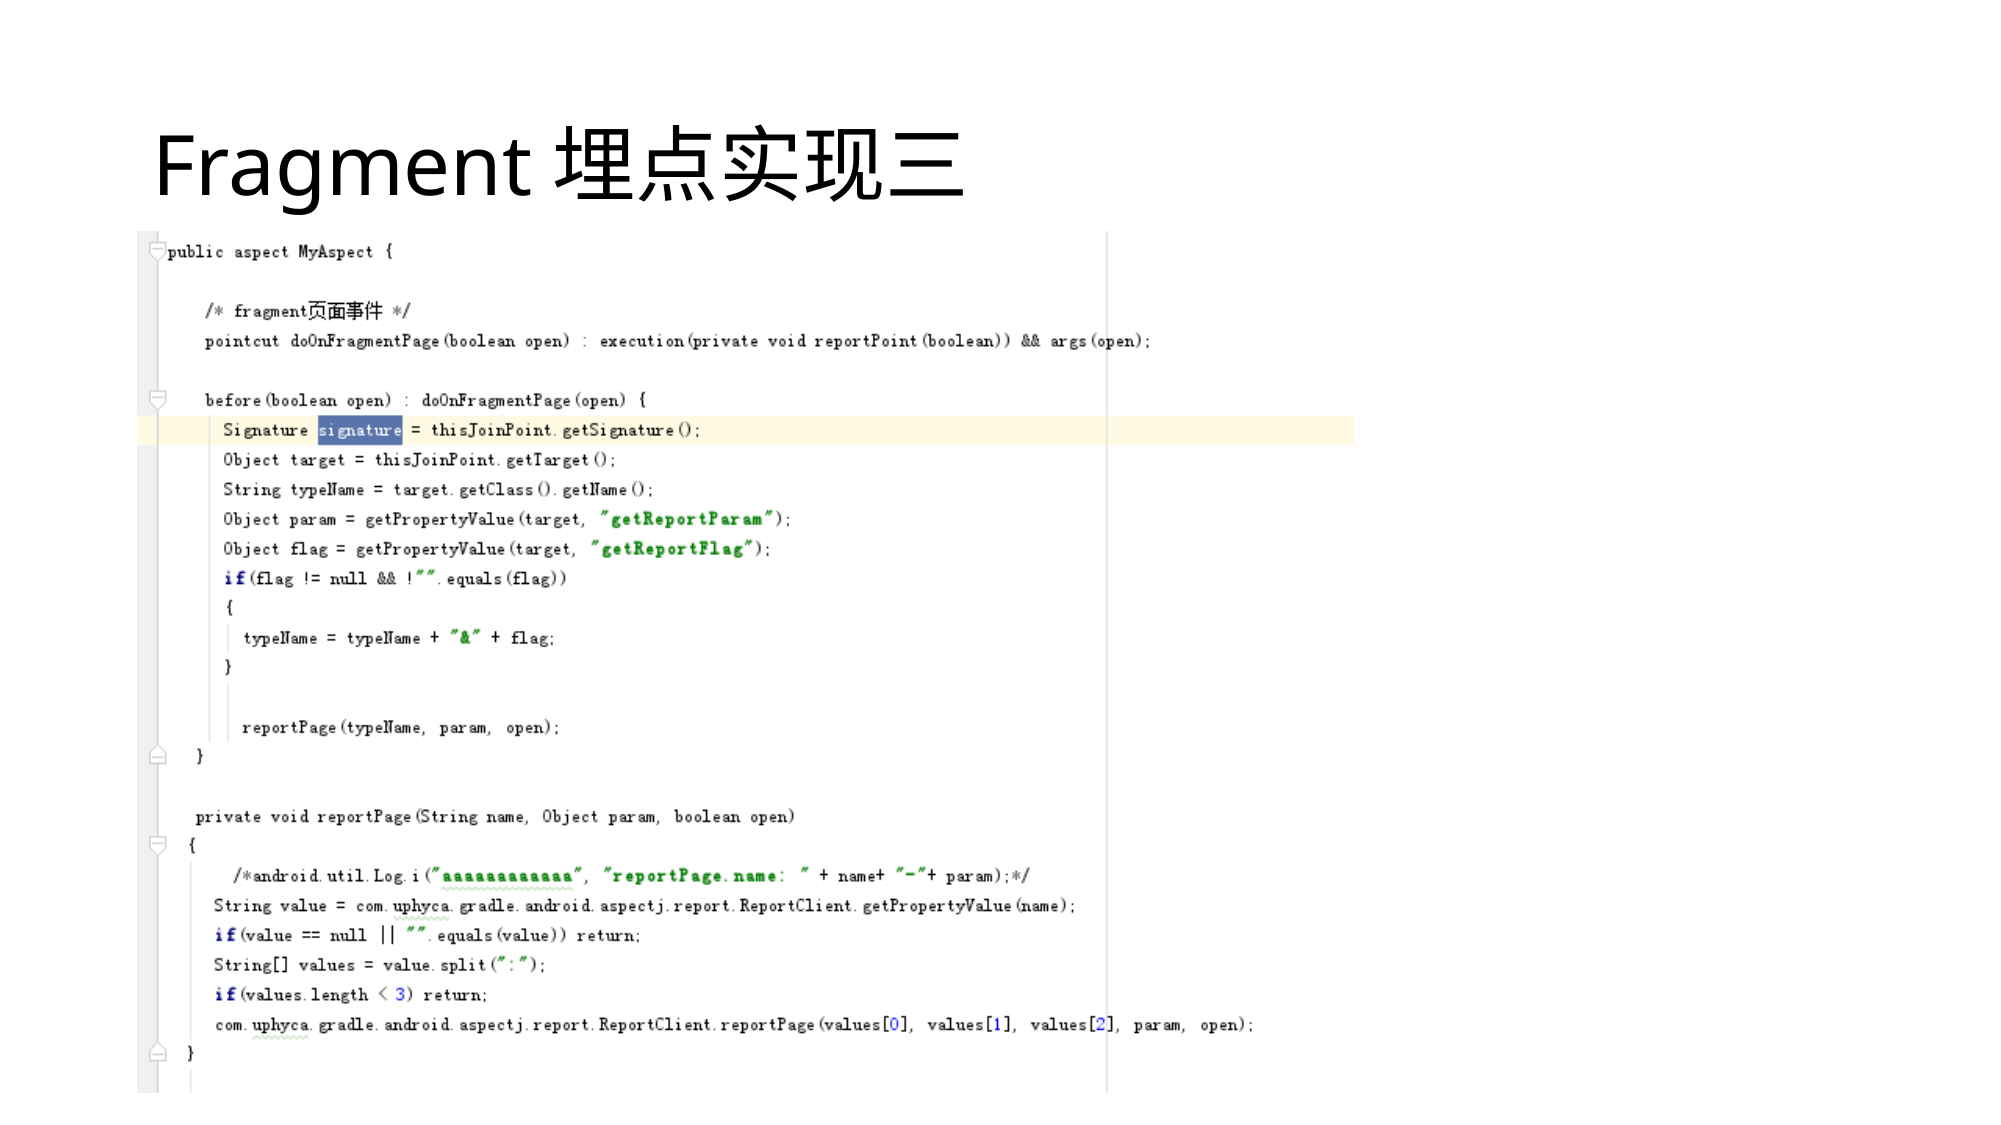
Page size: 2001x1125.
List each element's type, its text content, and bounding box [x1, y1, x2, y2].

picture [137, 231, 1355, 1093]
title Fragment埋点实现三 [137, 59, 1863, 278]
